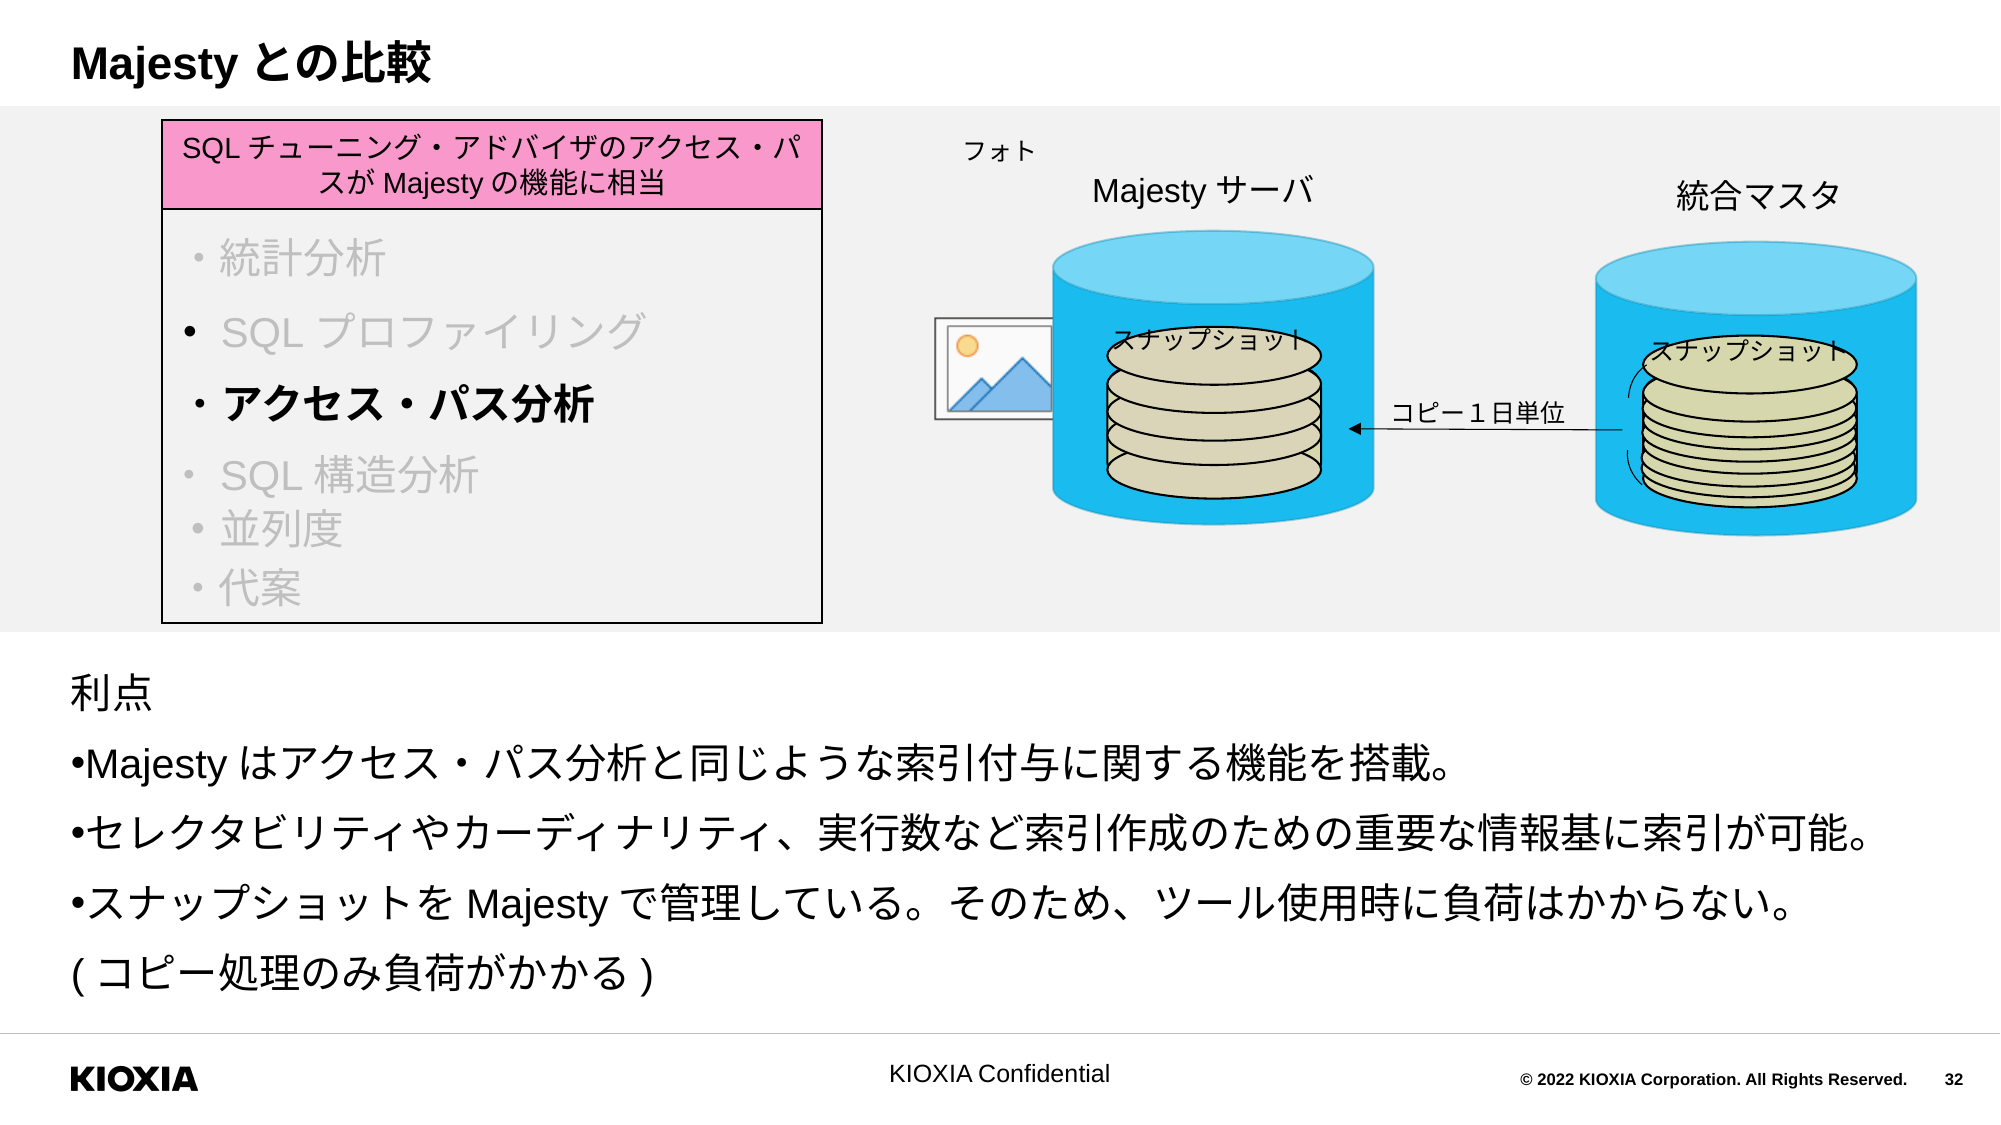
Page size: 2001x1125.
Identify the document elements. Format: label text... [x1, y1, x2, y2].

footer KIOXIA Confidential [662, 1042, 1338, 1103]
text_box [1107, 326, 1322, 499]
list 利点 Majestyはアクセス・パス分析と同じような索引付与に関する機能を搭載。 セレクタビリティやカーディナリティ、実行数など索引作成のための重要な情報基に索引が可能。 スナップショットをMajestyで管理している。そのため、ツール使用時に負荷はかからない。 (コピー処理のみ負荷がかかる) [70, 667, 1930, 998]
title Majestyとの比較 [70, 22, 1930, 94]
picture [0, 106, 2000, 632]
picture [0, 1032, 210, 1125]
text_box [161, 120, 822, 623]
